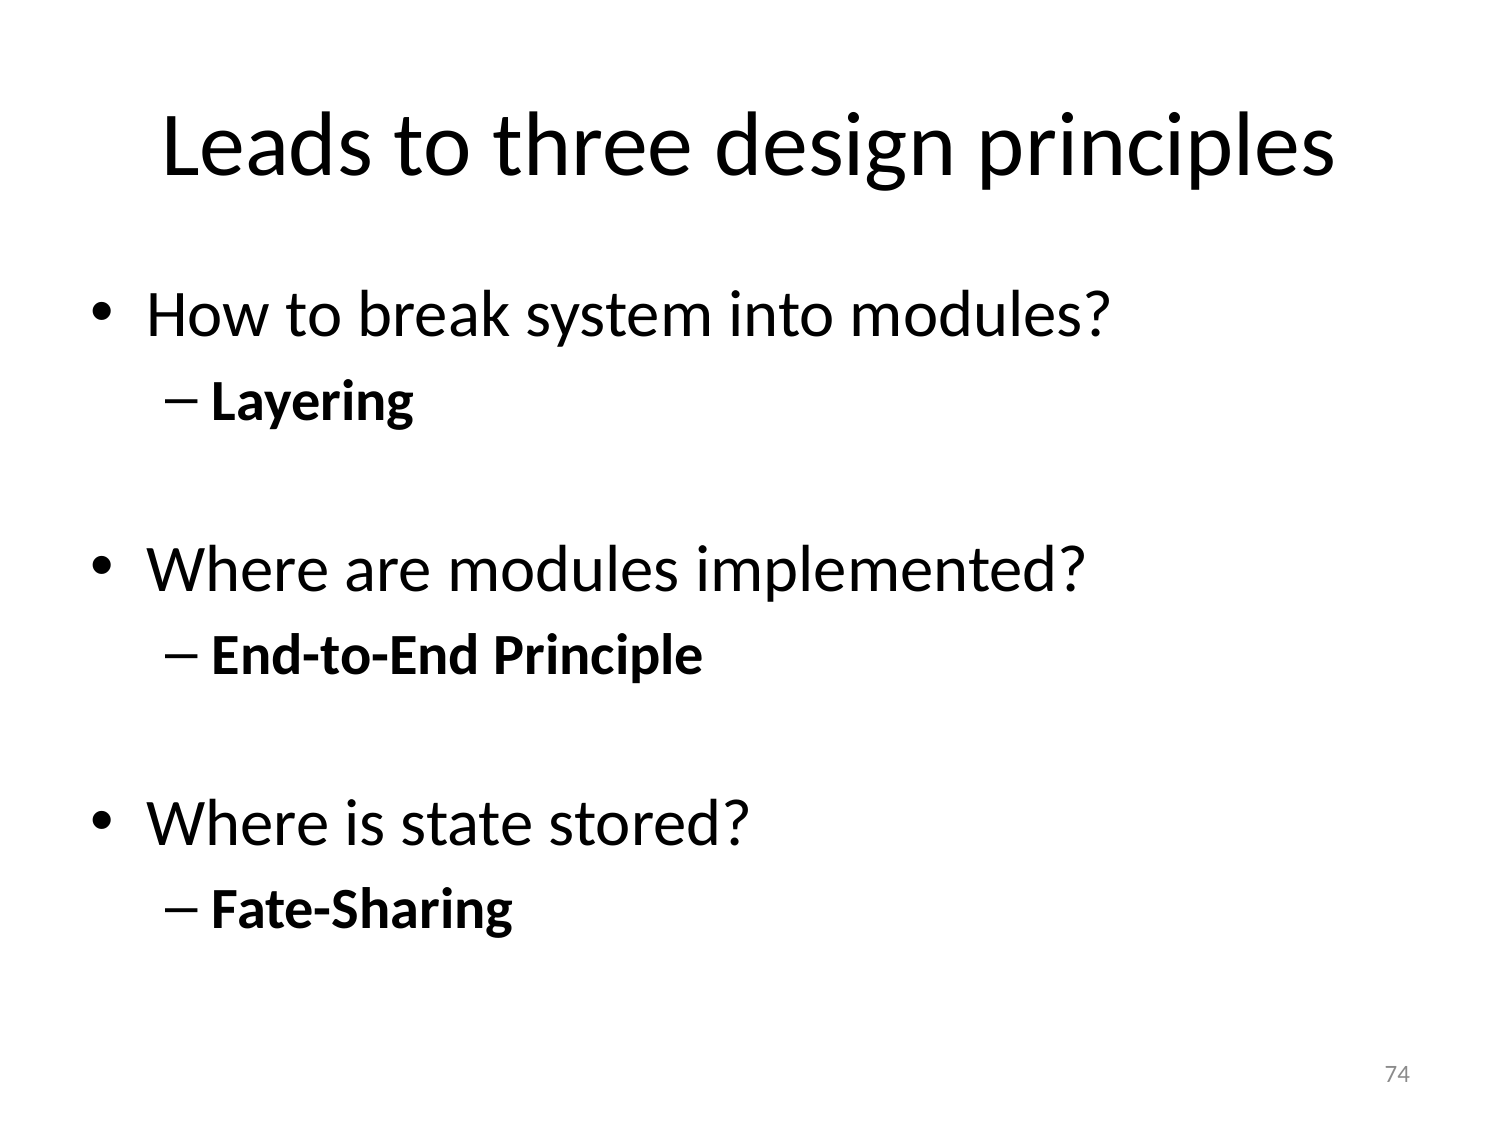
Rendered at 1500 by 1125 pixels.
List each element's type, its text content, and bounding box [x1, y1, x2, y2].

list How to break system into modules? Layering Where are modules implemented? End-to-End Principle Where is state stored? Fate-Sharing [75, 262, 1425, 1005]
title Leads to three design principles [75, 45, 1425, 233]
slide_number 74 [1074, 1042, 1425, 1103]
